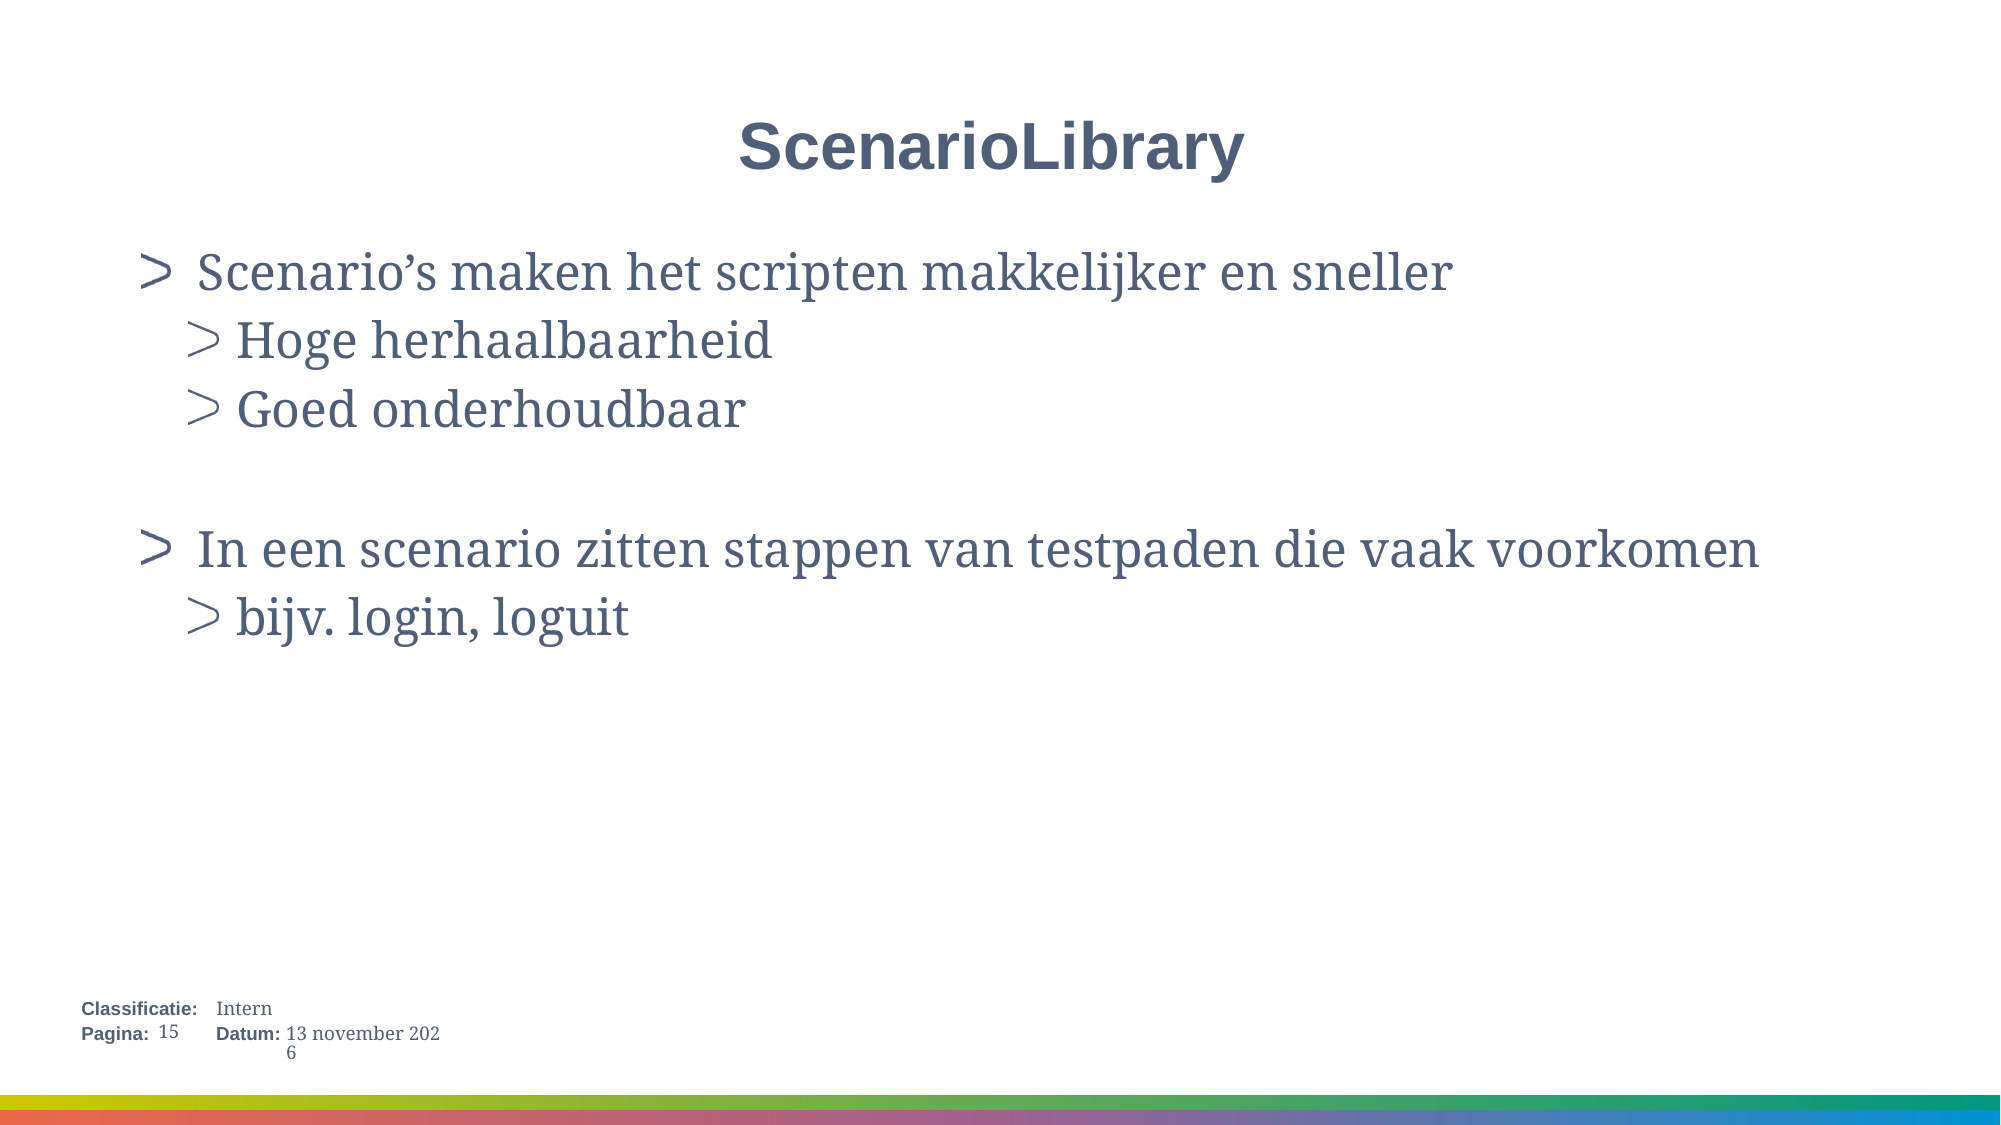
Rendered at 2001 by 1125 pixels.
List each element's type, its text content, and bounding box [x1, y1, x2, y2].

picture [141, 253, 171, 289]
picture [188, 597, 219, 634]
list Scenario’s maken het scripten makkelijker en sneller Hoge herhaalbaarheid Goed onderhoudbaar In een scenario zitten stappen van testpaden die vaak voorkomen bijv. login, loguit [141, 231, 1858, 970]
picture [188, 321, 219, 357]
slide_number 15 [143, 1012, 215, 1043]
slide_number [271, 1014, 463, 1045]
picture [188, 389, 219, 425]
picture [0, 1095, 2001, 1125]
picture [141, 529, 171, 565]
title ScenarioLibrary [141, 30, 1859, 189]
